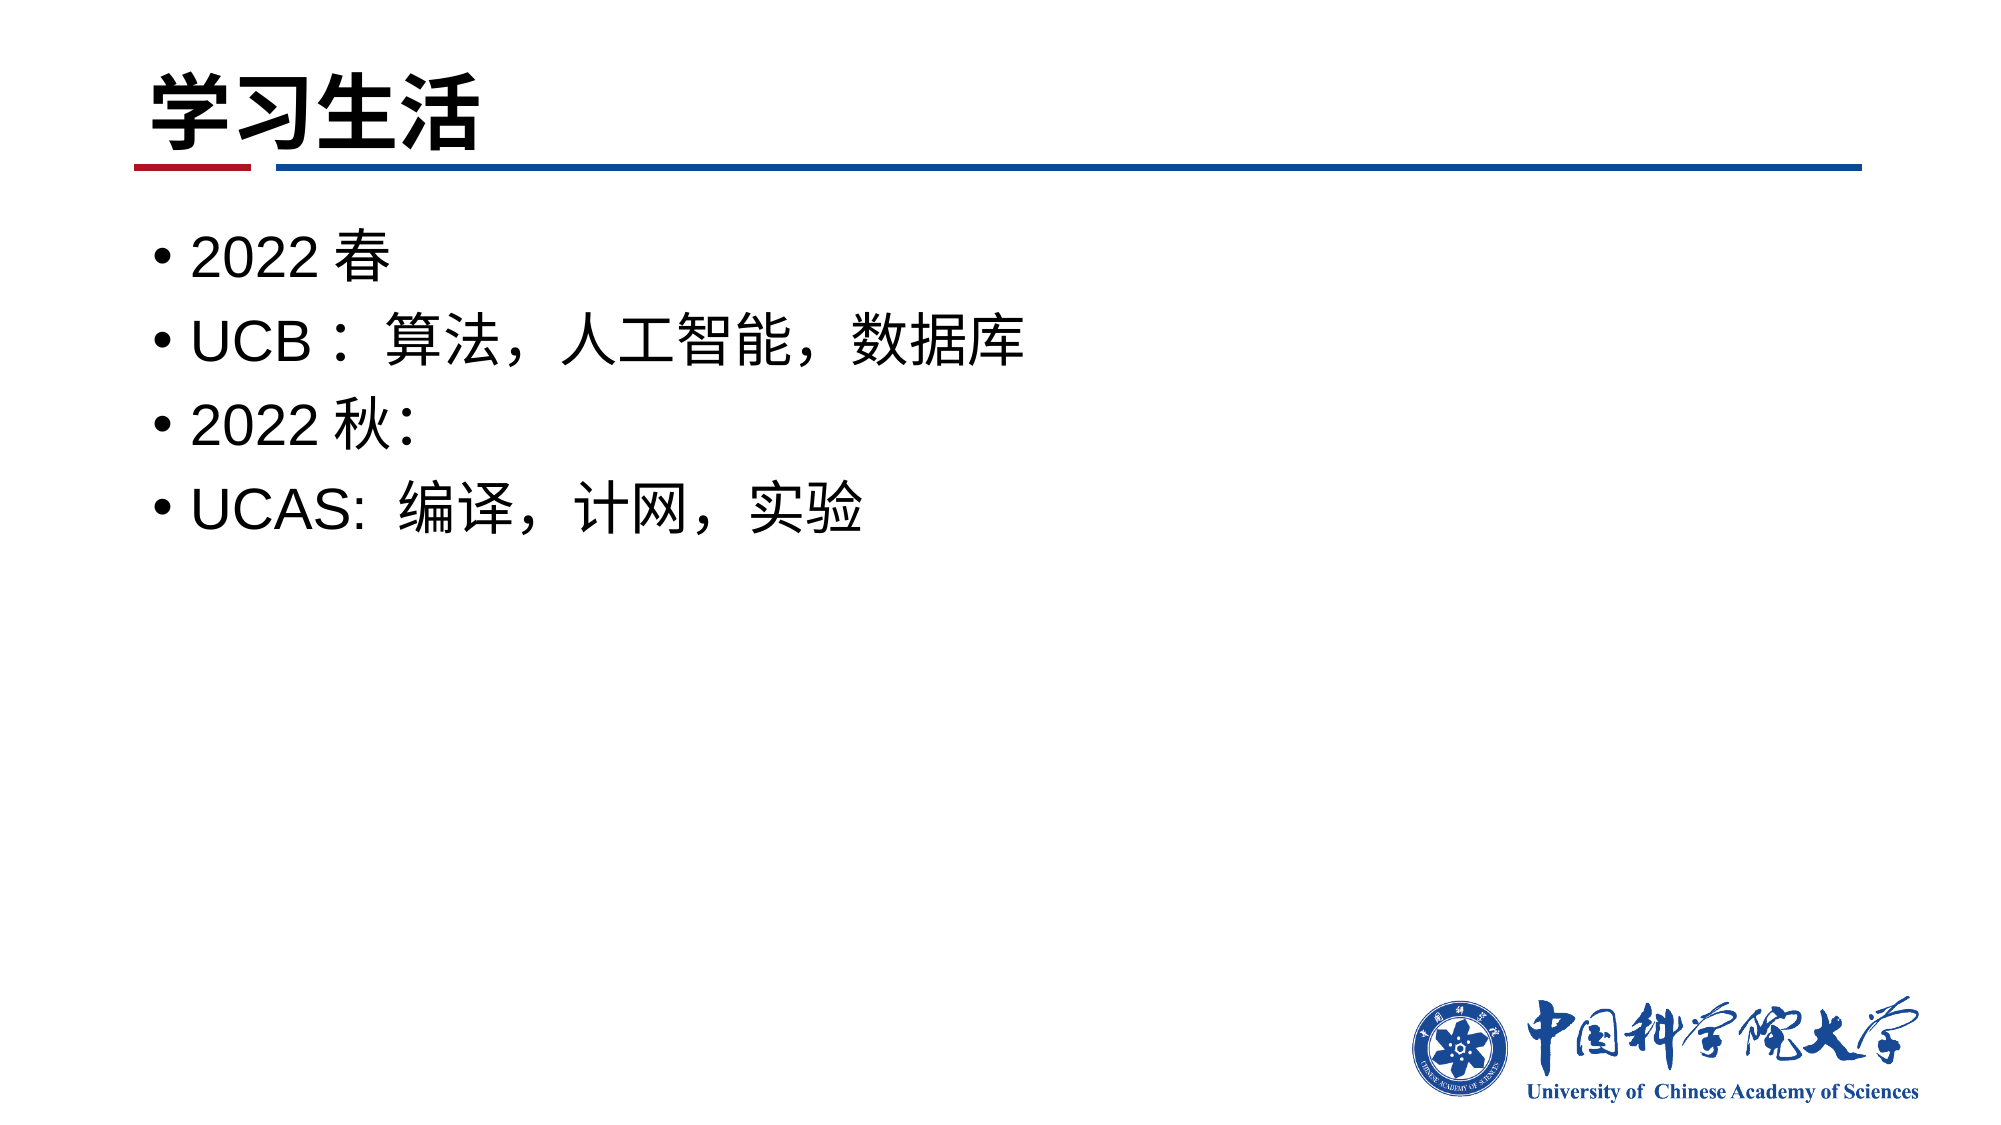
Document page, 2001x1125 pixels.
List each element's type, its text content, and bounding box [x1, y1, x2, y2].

list 2022春 UCB：算法，人工智能，数据库 2022秋： UCAS: 编译，计网，实验 [137, 219, 1863, 1051]
picture [1412, 996, 1919, 1103]
title 学习生活 [133, 0, 1863, 168]
